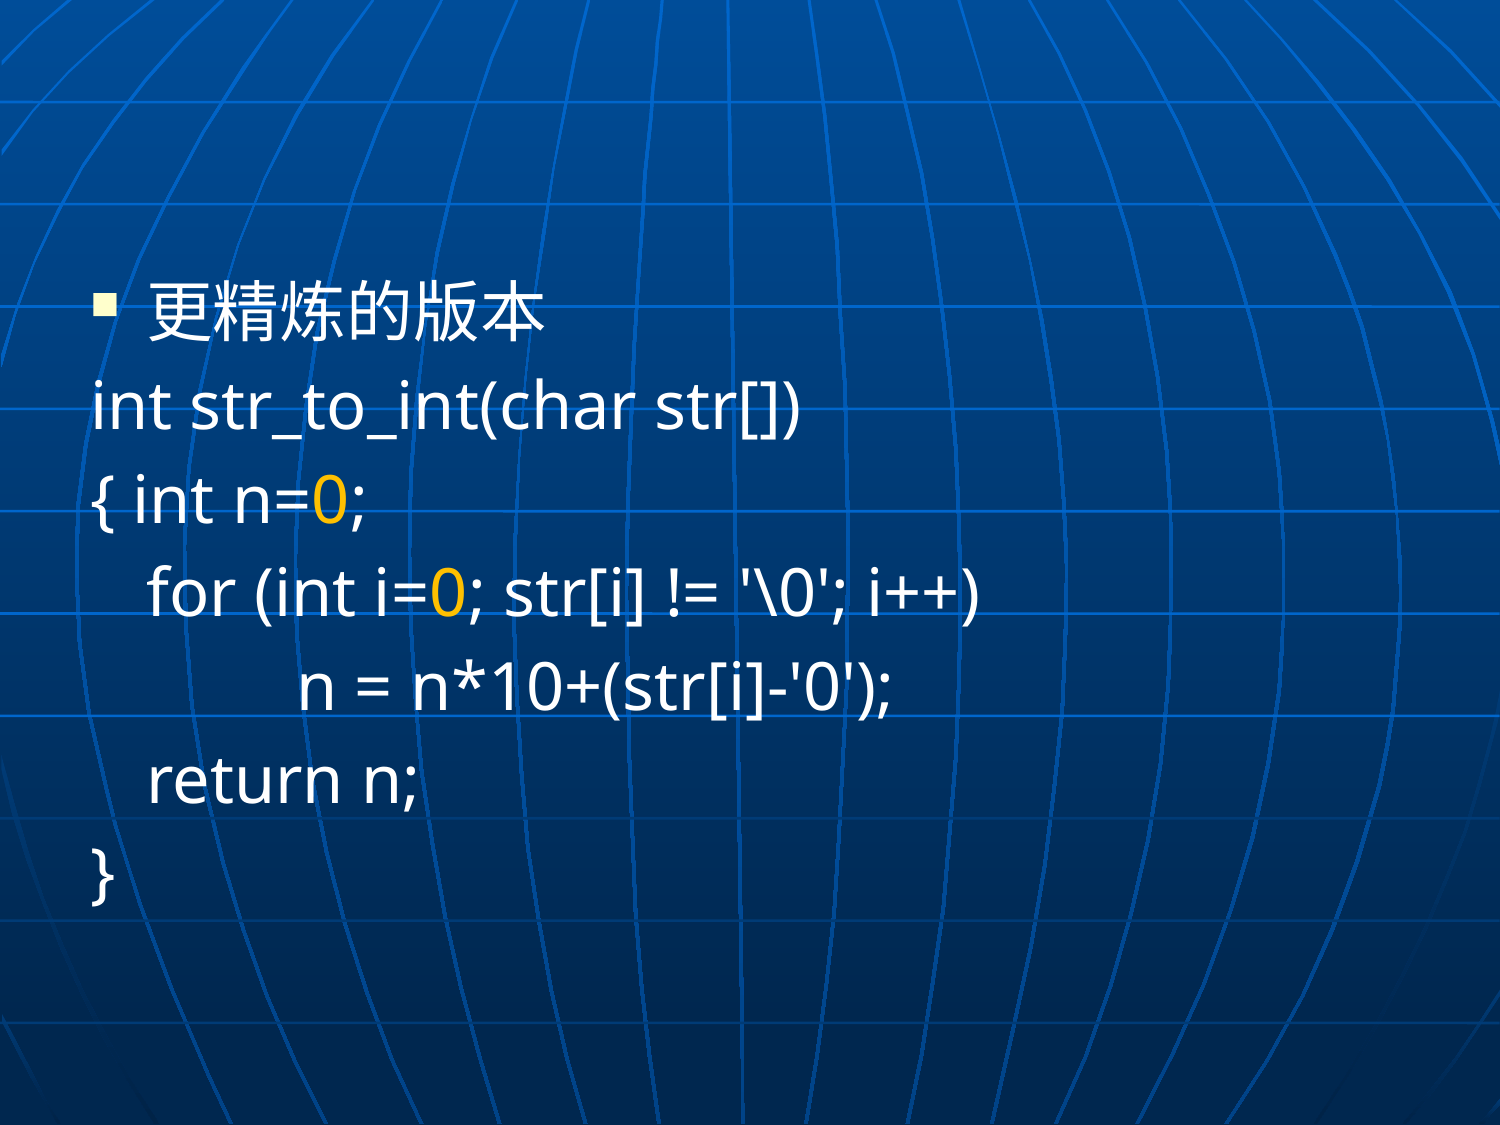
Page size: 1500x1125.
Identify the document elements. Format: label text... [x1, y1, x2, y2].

list 更精炼的版本 int str_to_int(char str[]) { int n=0; for (int i=0; str[i] != '\0'; i++) n = n*10+(str[i]-'0'); return n; } [75, 262, 1425, 1006]
